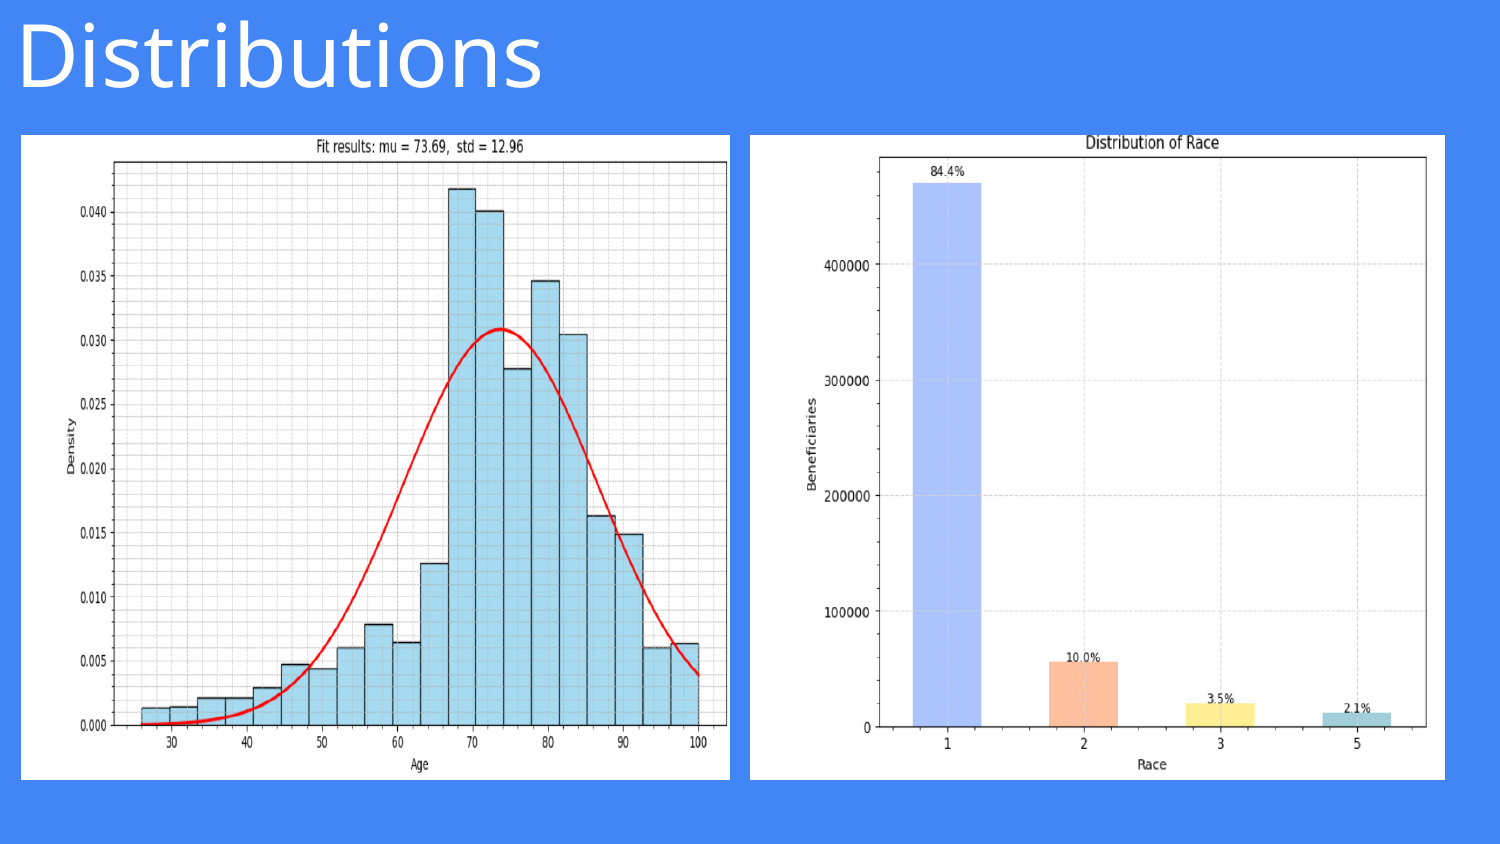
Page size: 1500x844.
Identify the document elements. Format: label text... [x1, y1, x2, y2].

picture [749, 135, 1446, 780]
picture [21, 135, 731, 780]
title Distributions [0, 0, 1349, 136]
